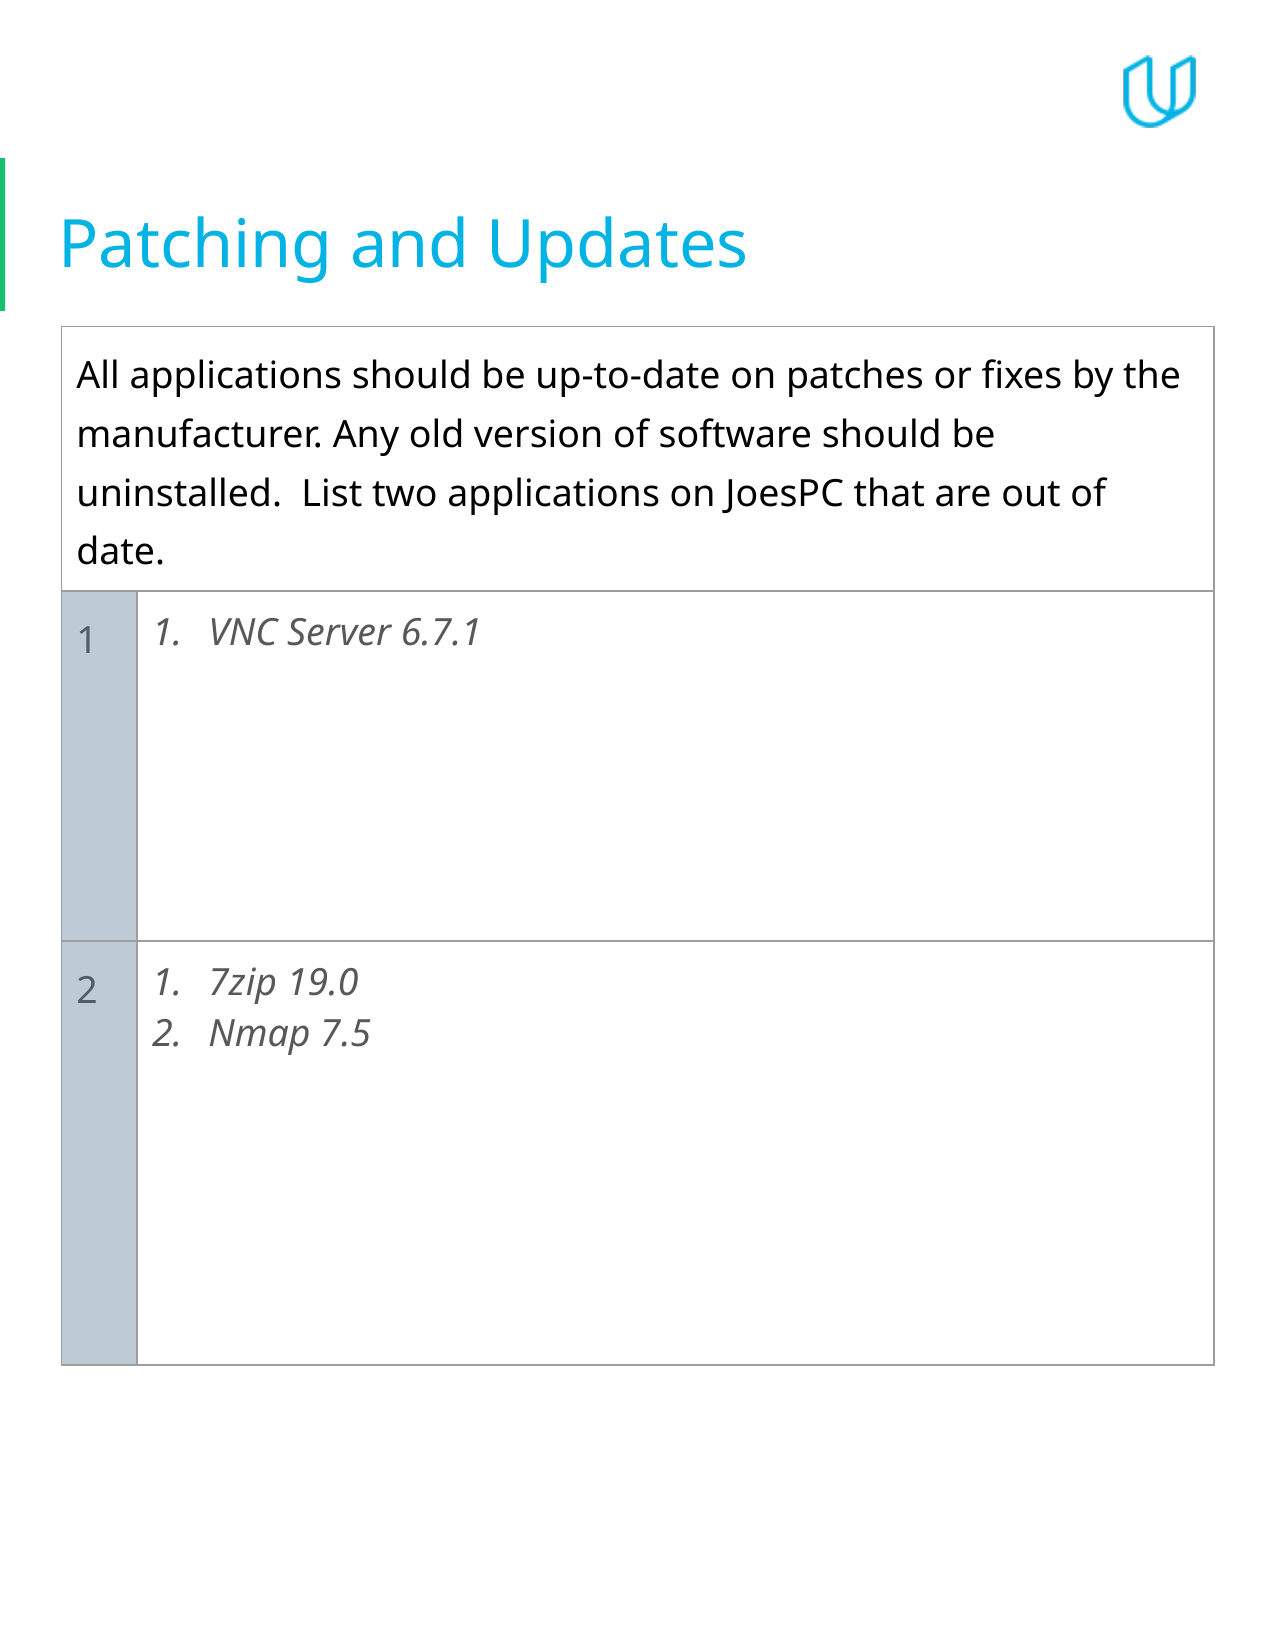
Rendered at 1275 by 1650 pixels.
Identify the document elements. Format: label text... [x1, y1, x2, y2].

title Patching and Updates [42, 142, 1233, 327]
picture [1088, 20, 1232, 142]
table_cell 2 [62, 942, 136, 1364]
table_cell 7zip 19.0 Nmap 7.5 [138, 942, 1213, 1364]
table_cell 1 [62, 592, 136, 940]
table_header All applications should be up-to-date on patches or fixes by the manufacturer. Any old version of software should be uninstalled. List two applications on JoesPC that are out of date. [62, 327, 1213, 590]
table_cell VNC Server 6.7.1 [138, 592, 1213, 940]
